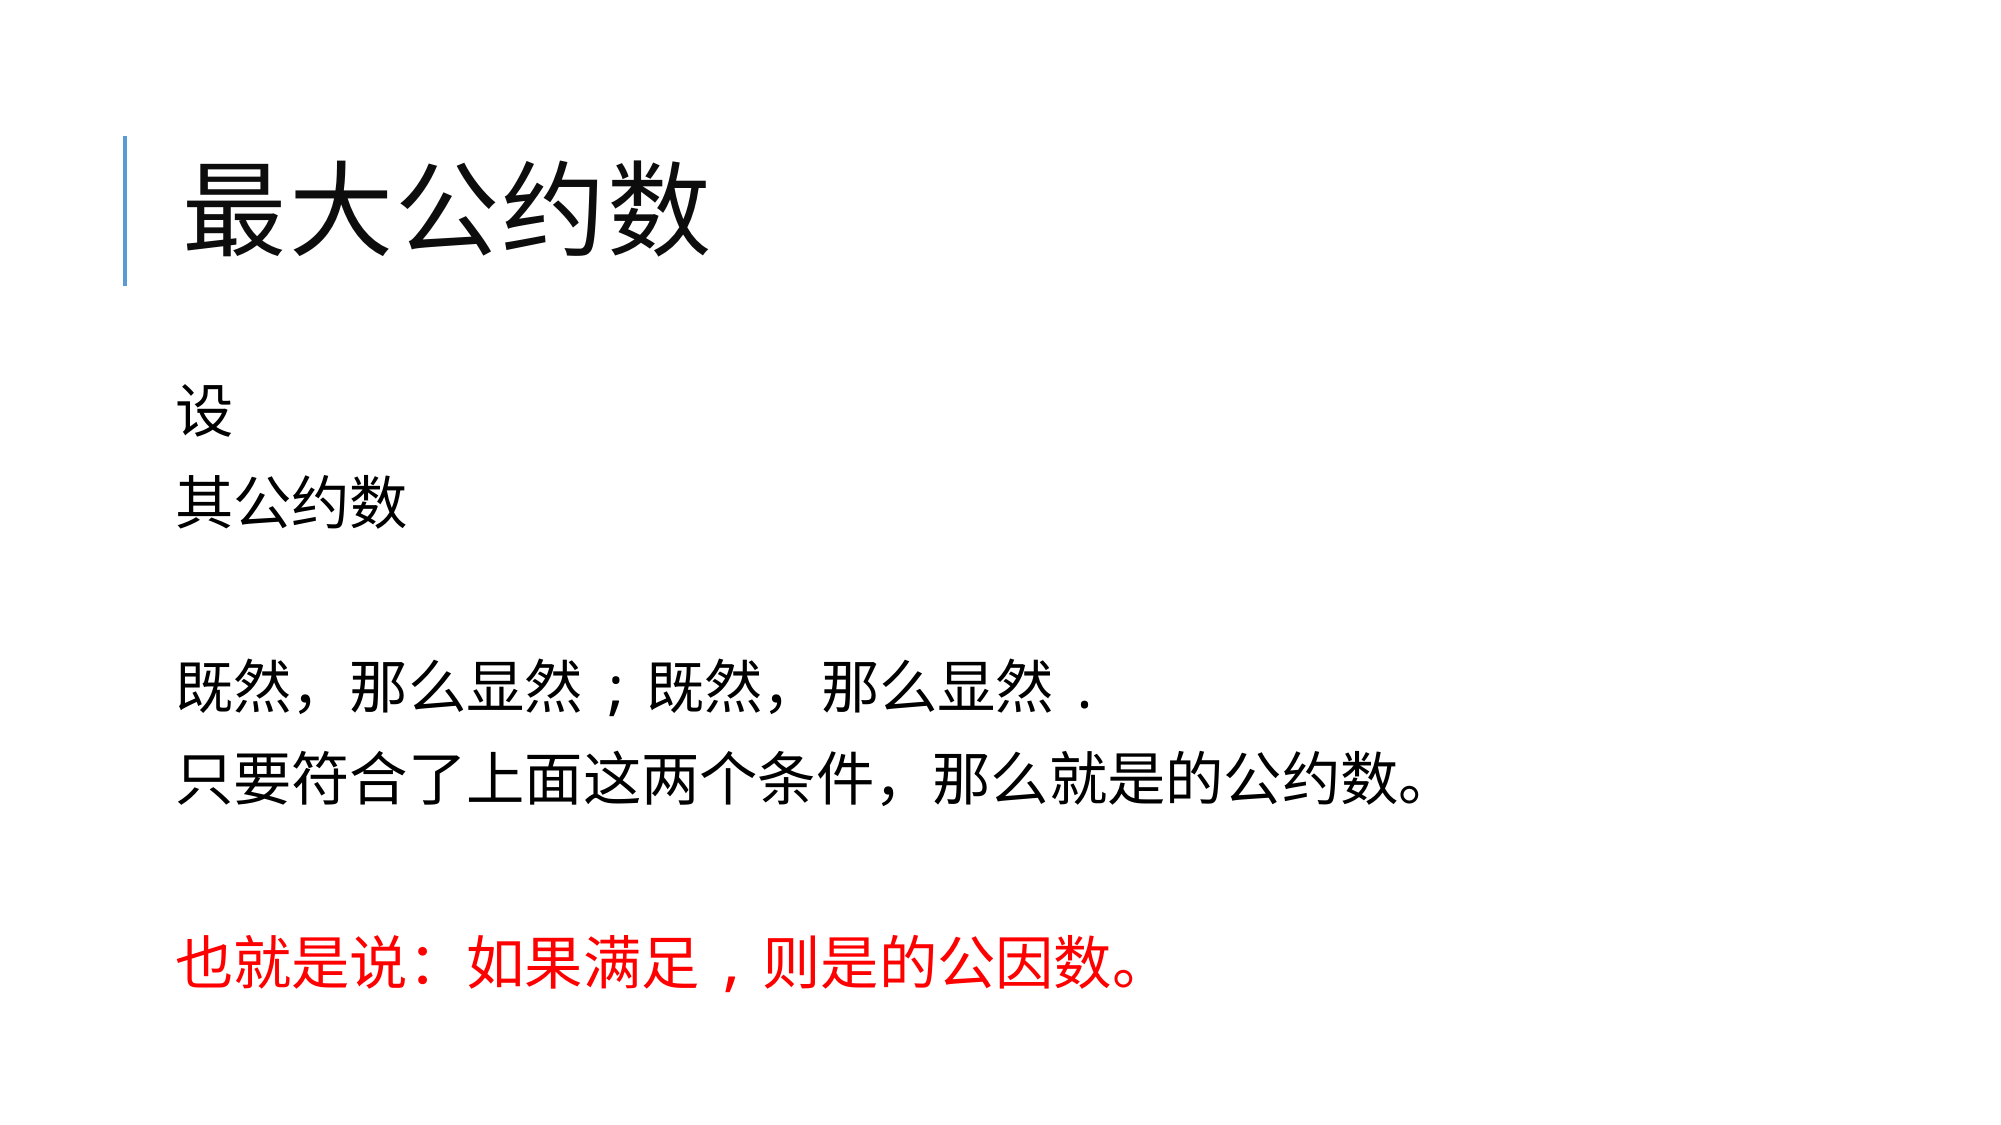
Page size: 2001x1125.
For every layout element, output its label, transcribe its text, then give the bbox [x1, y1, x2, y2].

title 最大公约数 [168, 96, 1763, 342]
